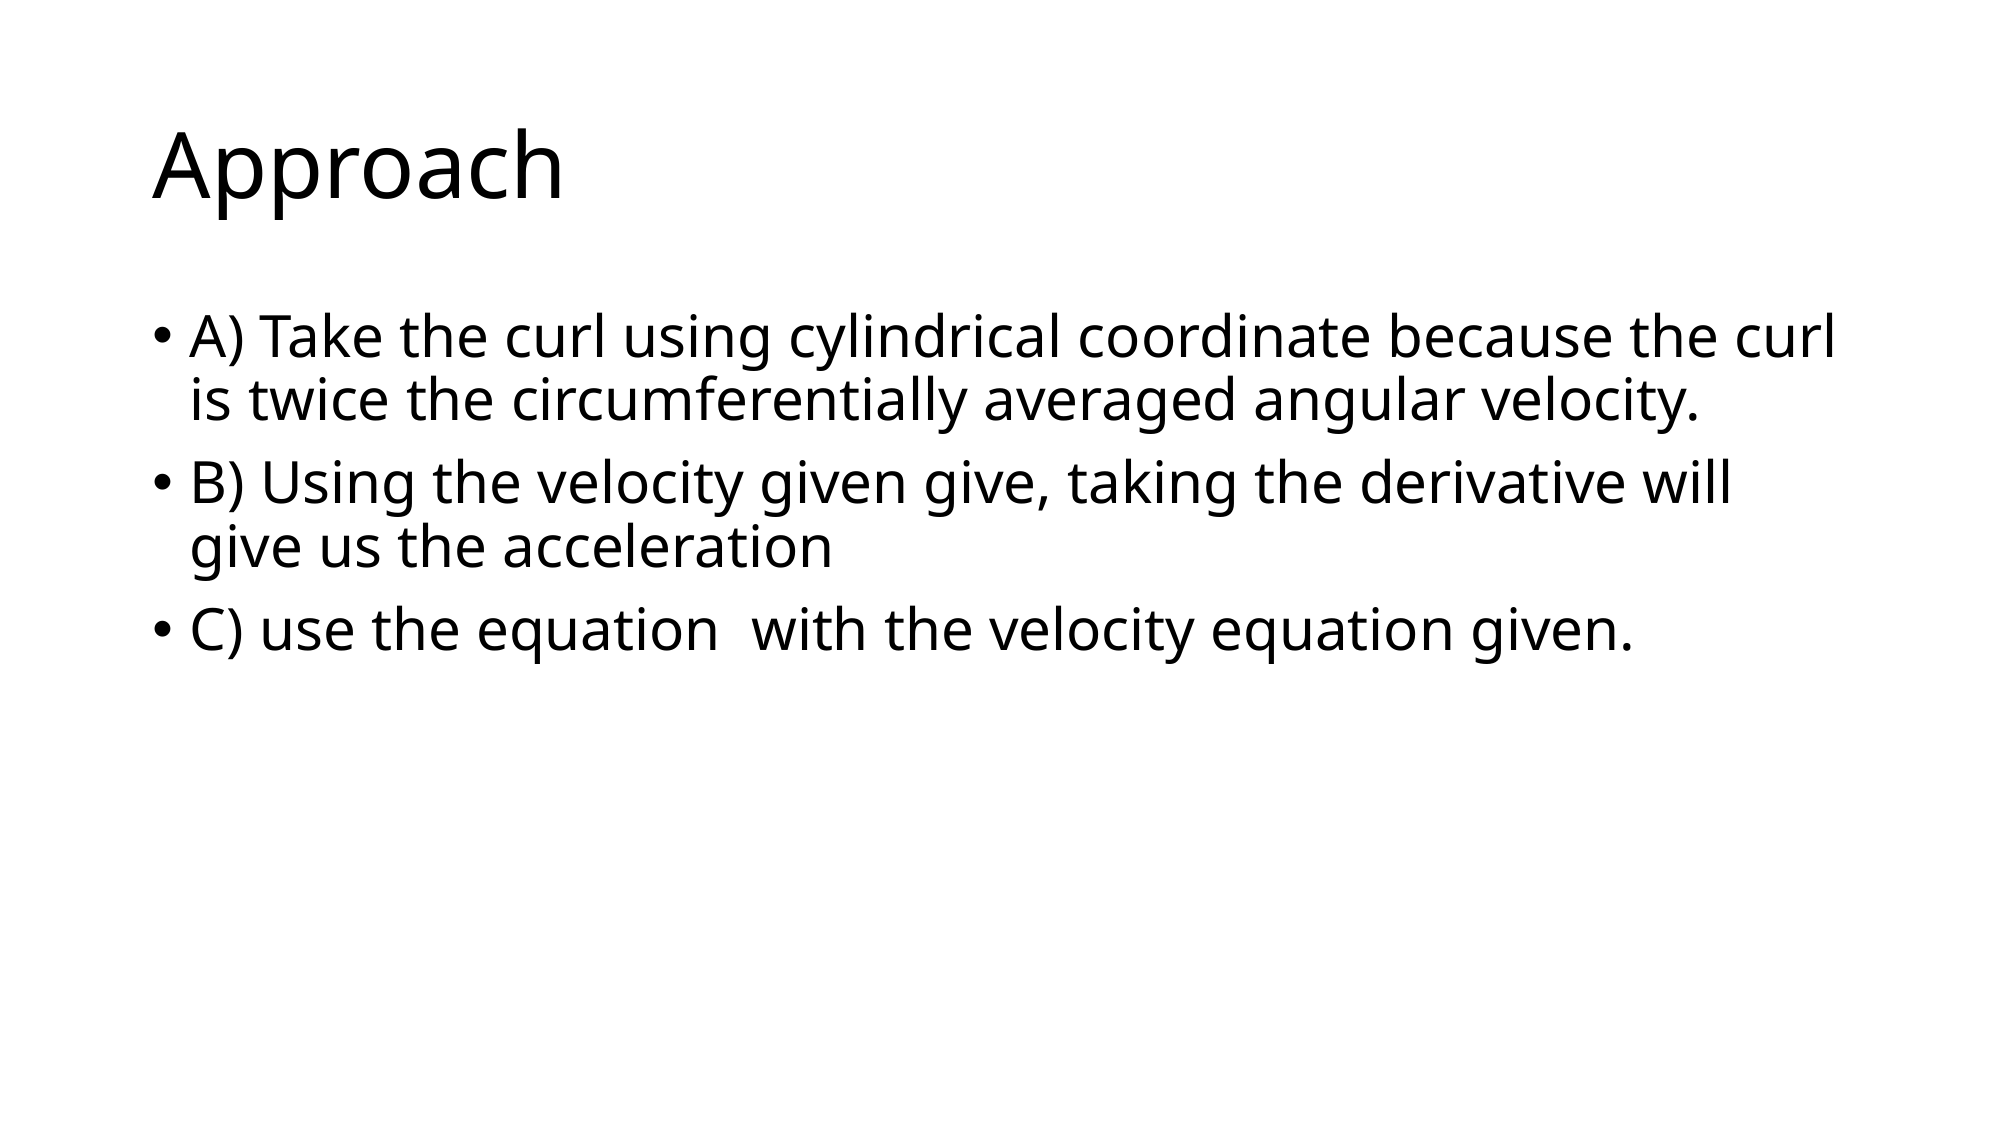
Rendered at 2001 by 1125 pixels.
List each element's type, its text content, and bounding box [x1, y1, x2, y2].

title Approach [137, 59, 1863, 278]
